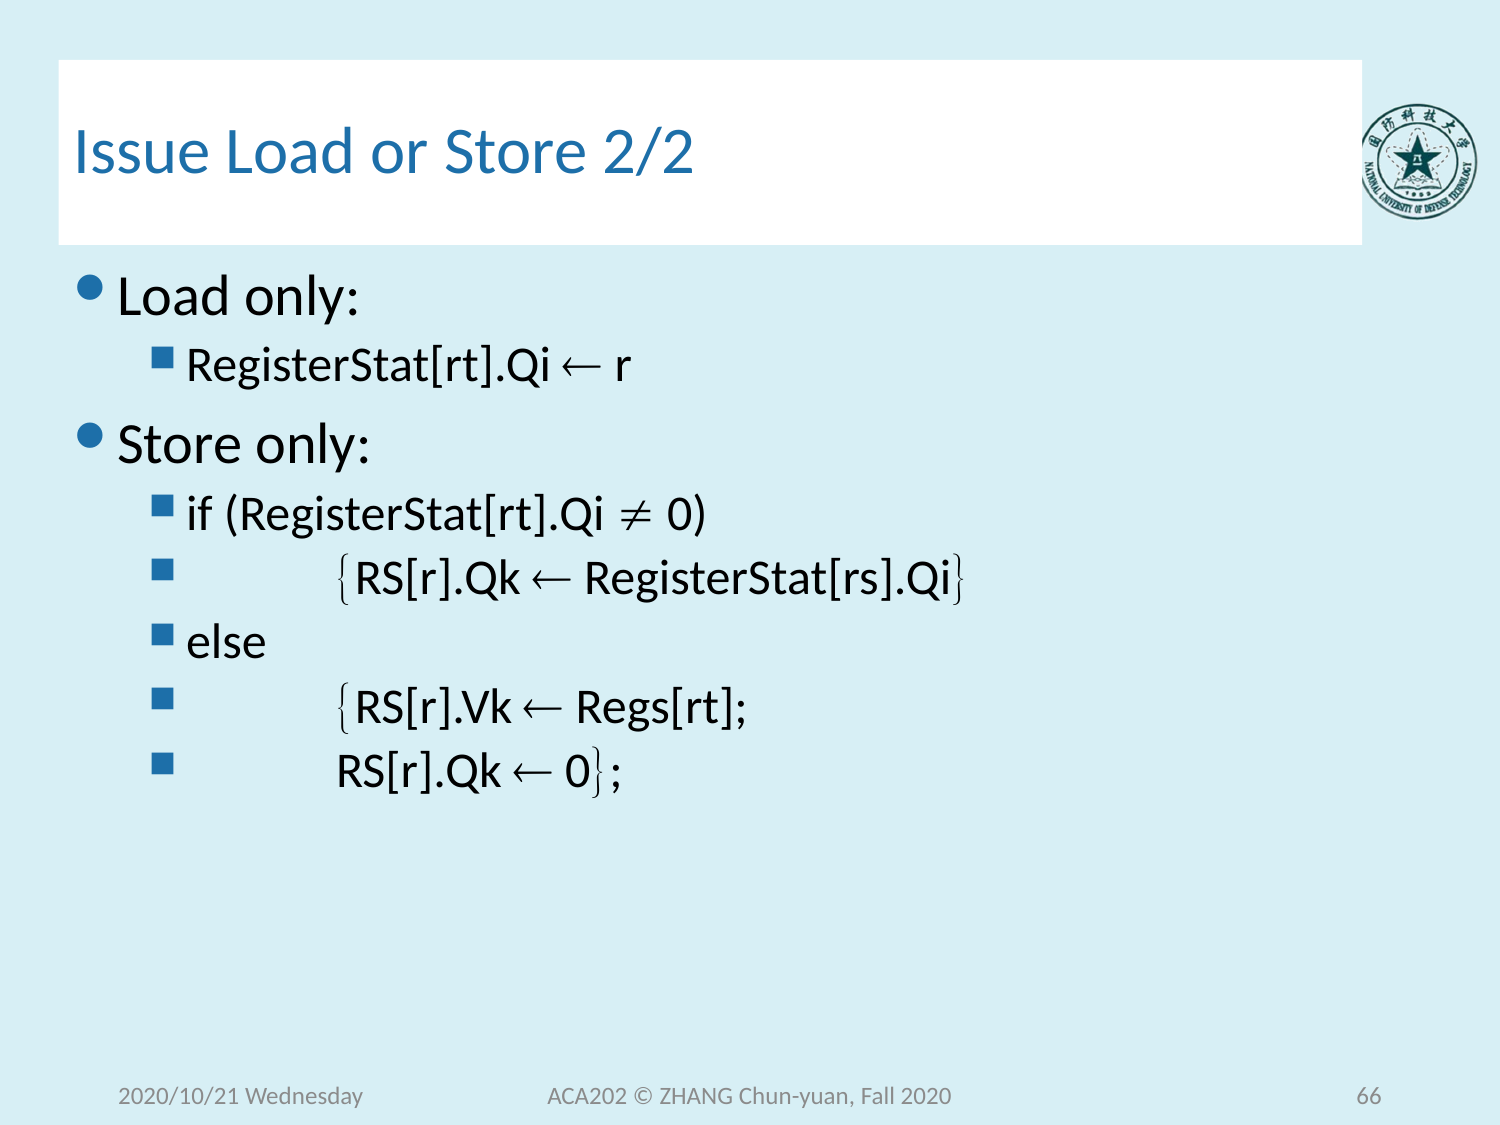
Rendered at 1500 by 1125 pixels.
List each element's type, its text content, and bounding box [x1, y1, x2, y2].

footer ACA202 © ZHANG Chun-yuan, Fall 2020 [496, 1064, 1004, 1125]
title Issue Load or Store 2/2 [58, 59, 1363, 245]
list Load only: RegisterStat[rt].Qi  r Store only: if (RegisterStat[rt].Qi  0) RS[r].Qk  RegisterStat[rs].Qi else RS[r].Vk  Regs[rt]; RS[r].Qk  0; [58, 257, 1442, 1055]
slide_number 66 [1059, 1064, 1397, 1125]
picture [1363, 102, 1480, 224]
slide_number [103, 1064, 441, 1125]
